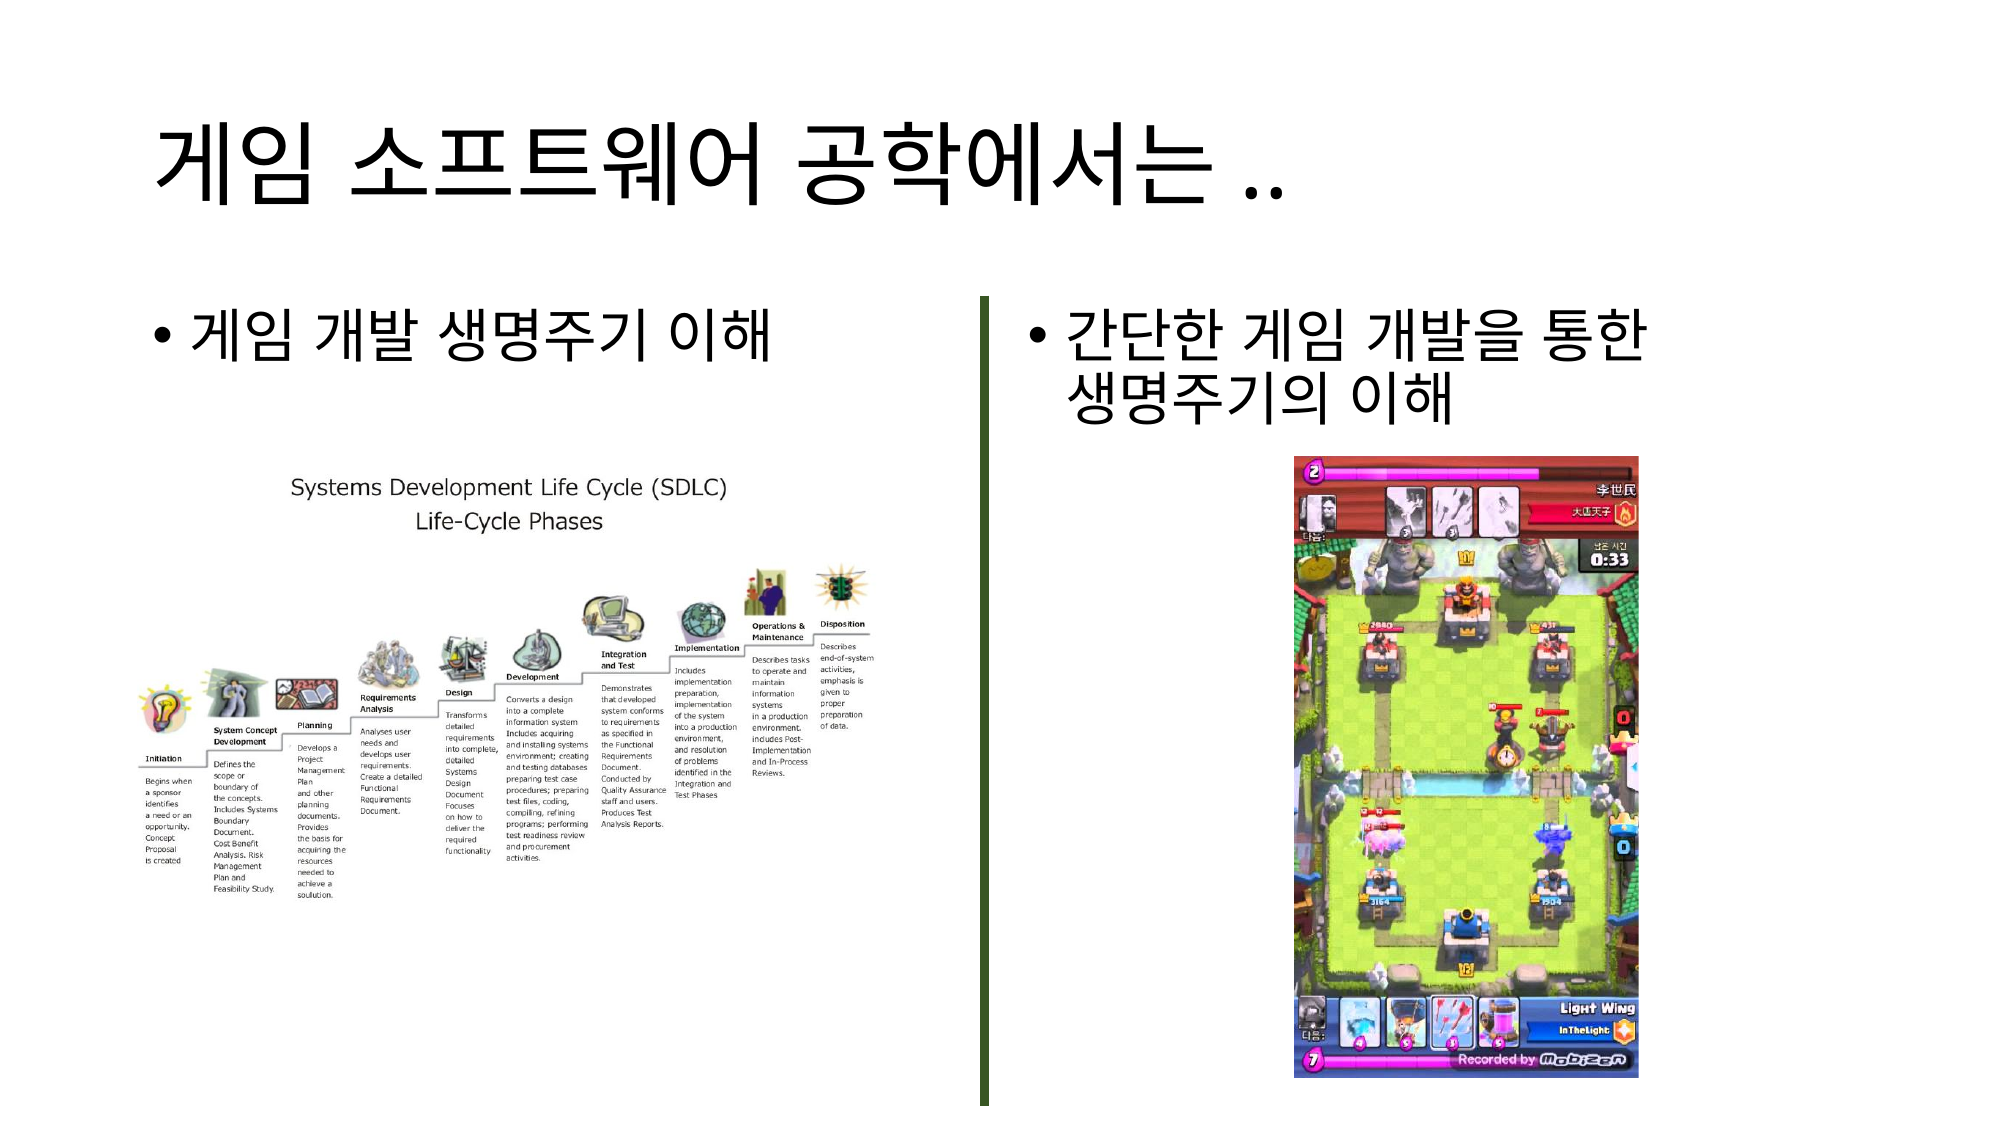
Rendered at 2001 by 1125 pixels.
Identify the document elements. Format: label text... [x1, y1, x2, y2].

picture [137, 456, 887, 927]
picture [1294, 456, 1639, 1078]
list 간단한 게임 개발을 통한 생명주기의 이해 [1012, 299, 1863, 1014]
title 게임 소프트웨어 공학에서는.. [137, 59, 1863, 278]
list 게임 개발 생명주기 이해 [137, 299, 980, 1014]
